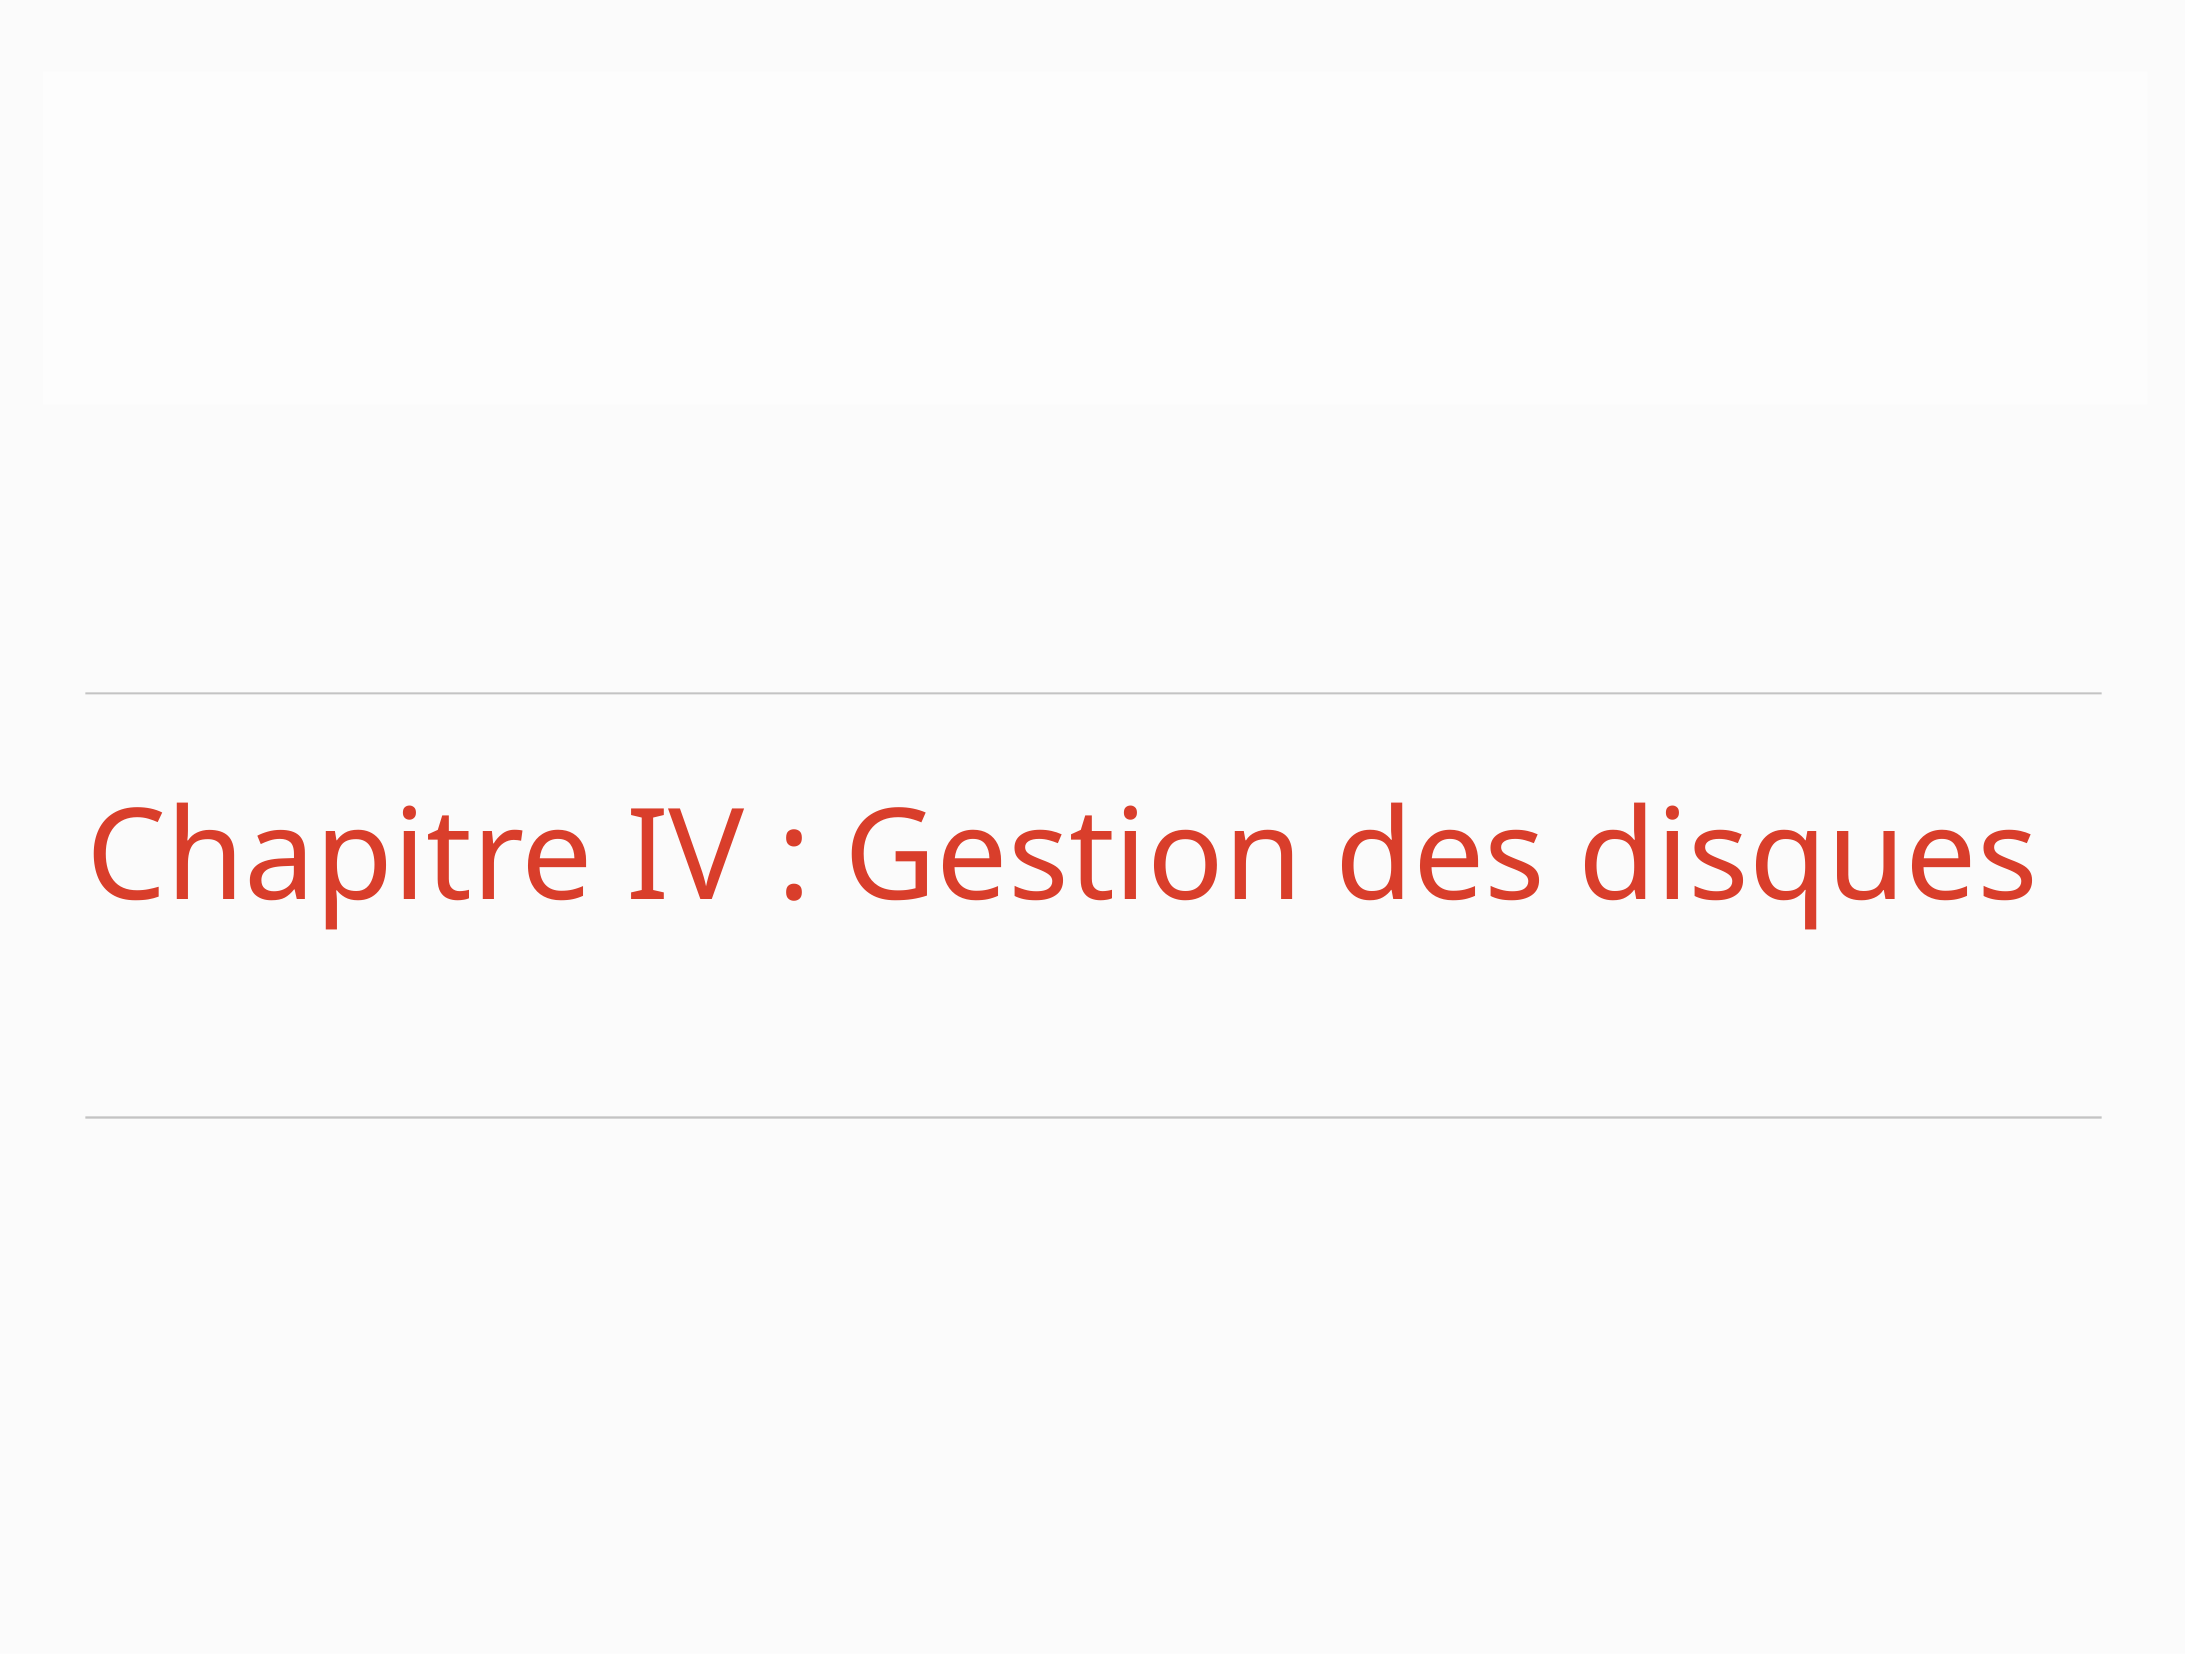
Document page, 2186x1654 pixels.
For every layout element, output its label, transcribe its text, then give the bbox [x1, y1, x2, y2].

title Chapitre IV : Gestion des disques [73, 736, 2053, 1133]
